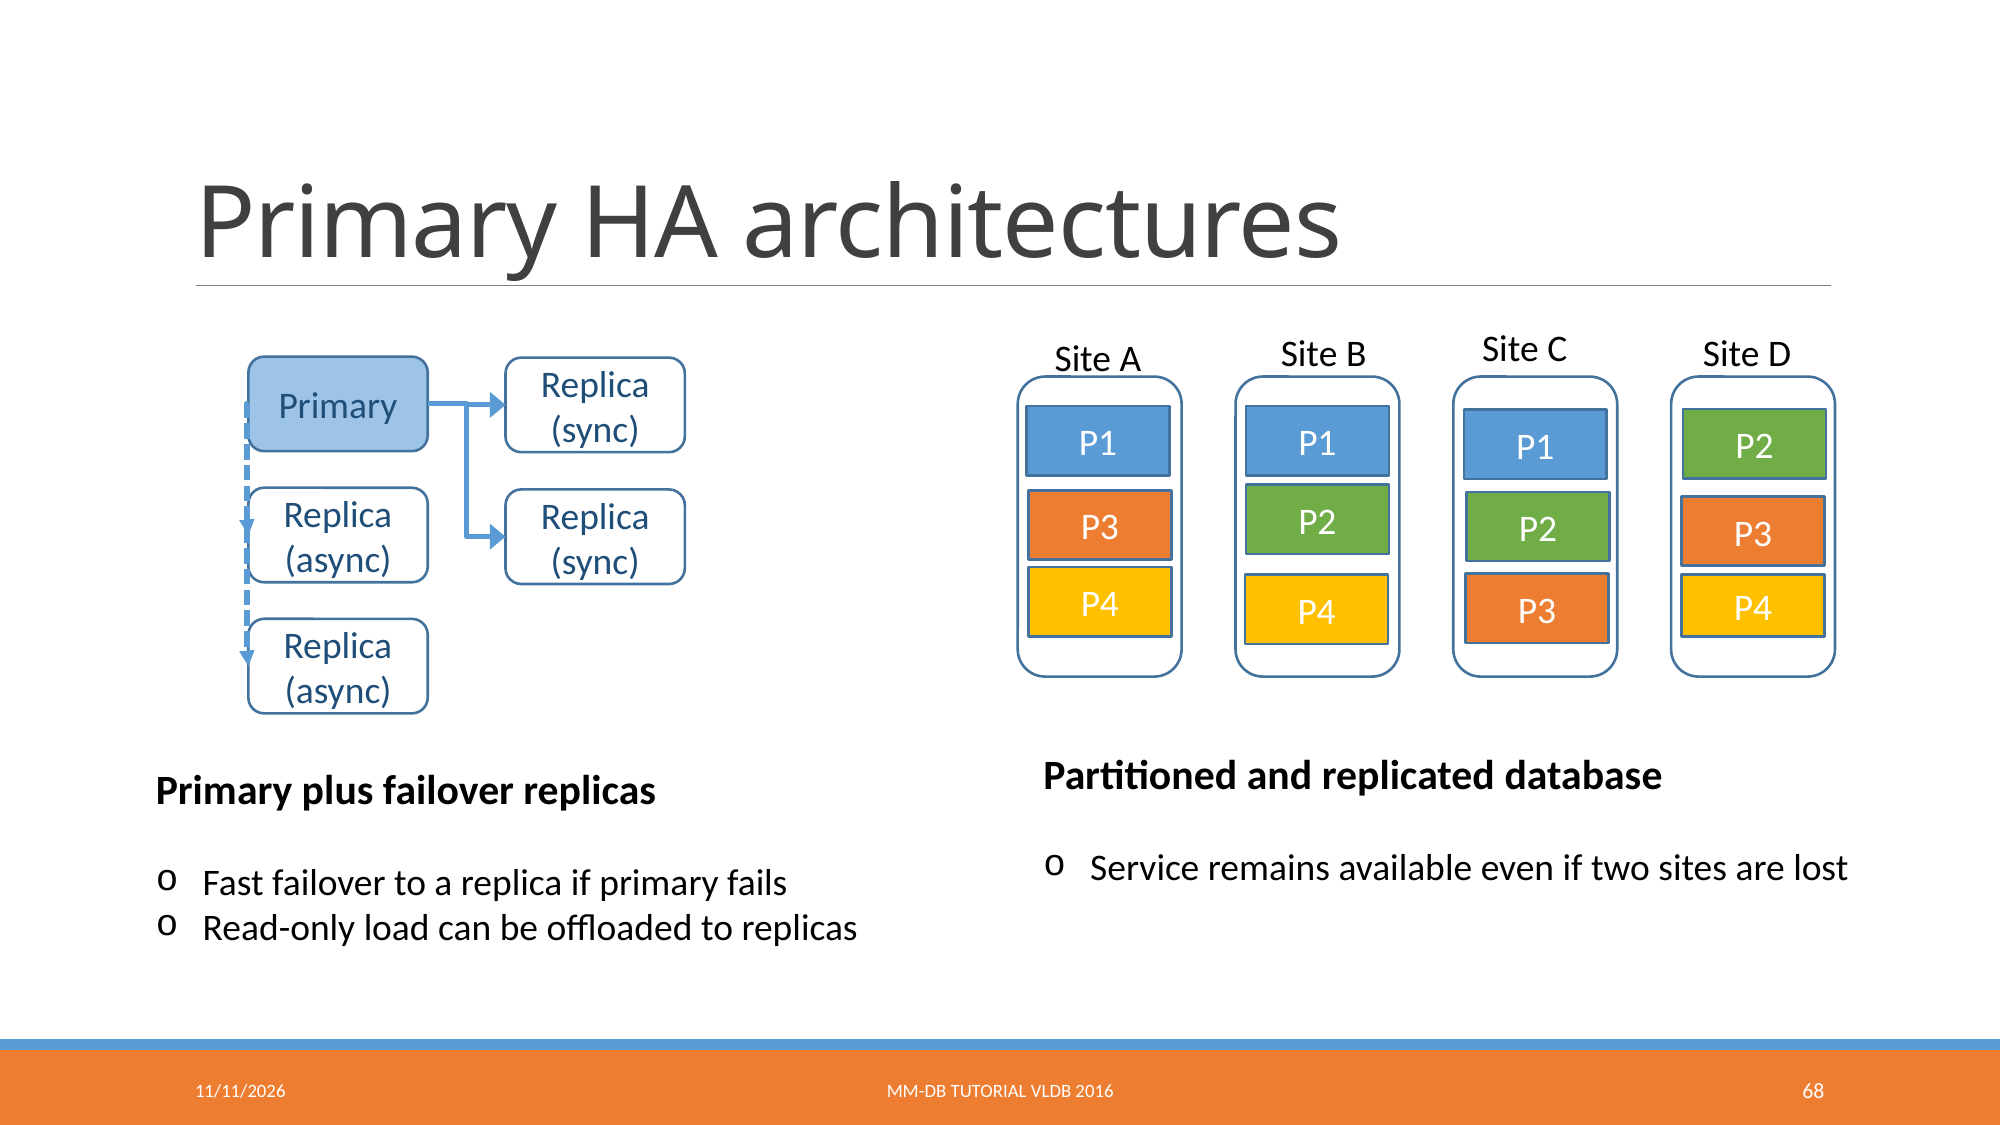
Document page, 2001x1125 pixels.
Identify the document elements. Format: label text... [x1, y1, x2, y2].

text_box P1 [1245, 405, 1390, 477]
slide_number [180, 1059, 586, 1120]
text_box [1016, 380, 1183, 678]
text_box P4 [1680, 573, 1826, 638]
text_box Site A [1026, 326, 1170, 387]
footer MM-DB Tutorial VLDB 2016 [604, 1059, 1396, 1120]
text_box Site C [1453, 316, 1597, 377]
text_box P1 [1463, 408, 1608, 480]
text_box [1451, 376, 1619, 678]
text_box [427, 403, 506, 538]
title Primary HA architectures [180, 47, 1830, 285]
slide_number 68 [1624, 1059, 1840, 1120]
text_box P4 [1244, 573, 1389, 645]
text_box Primary [247, 355, 430, 453]
text_box P3 [1464, 572, 1610, 644]
text_box Replica (sync) [504, 488, 687, 586]
text_box P3 [1680, 495, 1826, 567]
text_box Replica (sync) [504, 356, 687, 454]
text_box Replica (async) [247, 617, 430, 715]
text_box [1669, 377, 1837, 678]
text_box Primary plus failover replicas Fast failover to a replica if primary fails Read-only load can be offloaded to replicas [141, 755, 931, 956]
text_box P2 [1245, 483, 1390, 555]
text_box [1234, 377, 1401, 678]
text_box Replica (async) [259, 486, 430, 584]
text_box P4 [1027, 566, 1173, 638]
text_box Site B [1252, 321, 1396, 382]
text_box P3 [1027, 489, 1173, 561]
text_box P1 [1025, 405, 1171, 477]
text_box Partitioned and replicated database Service remains available even if two sites are lost [1028, 740, 1871, 896]
text_box Site D [1675, 321, 1819, 382]
text_box P2 [1465, 491, 1611, 562]
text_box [247, 403, 251, 667]
text_box P2 [1682, 408, 1827, 480]
